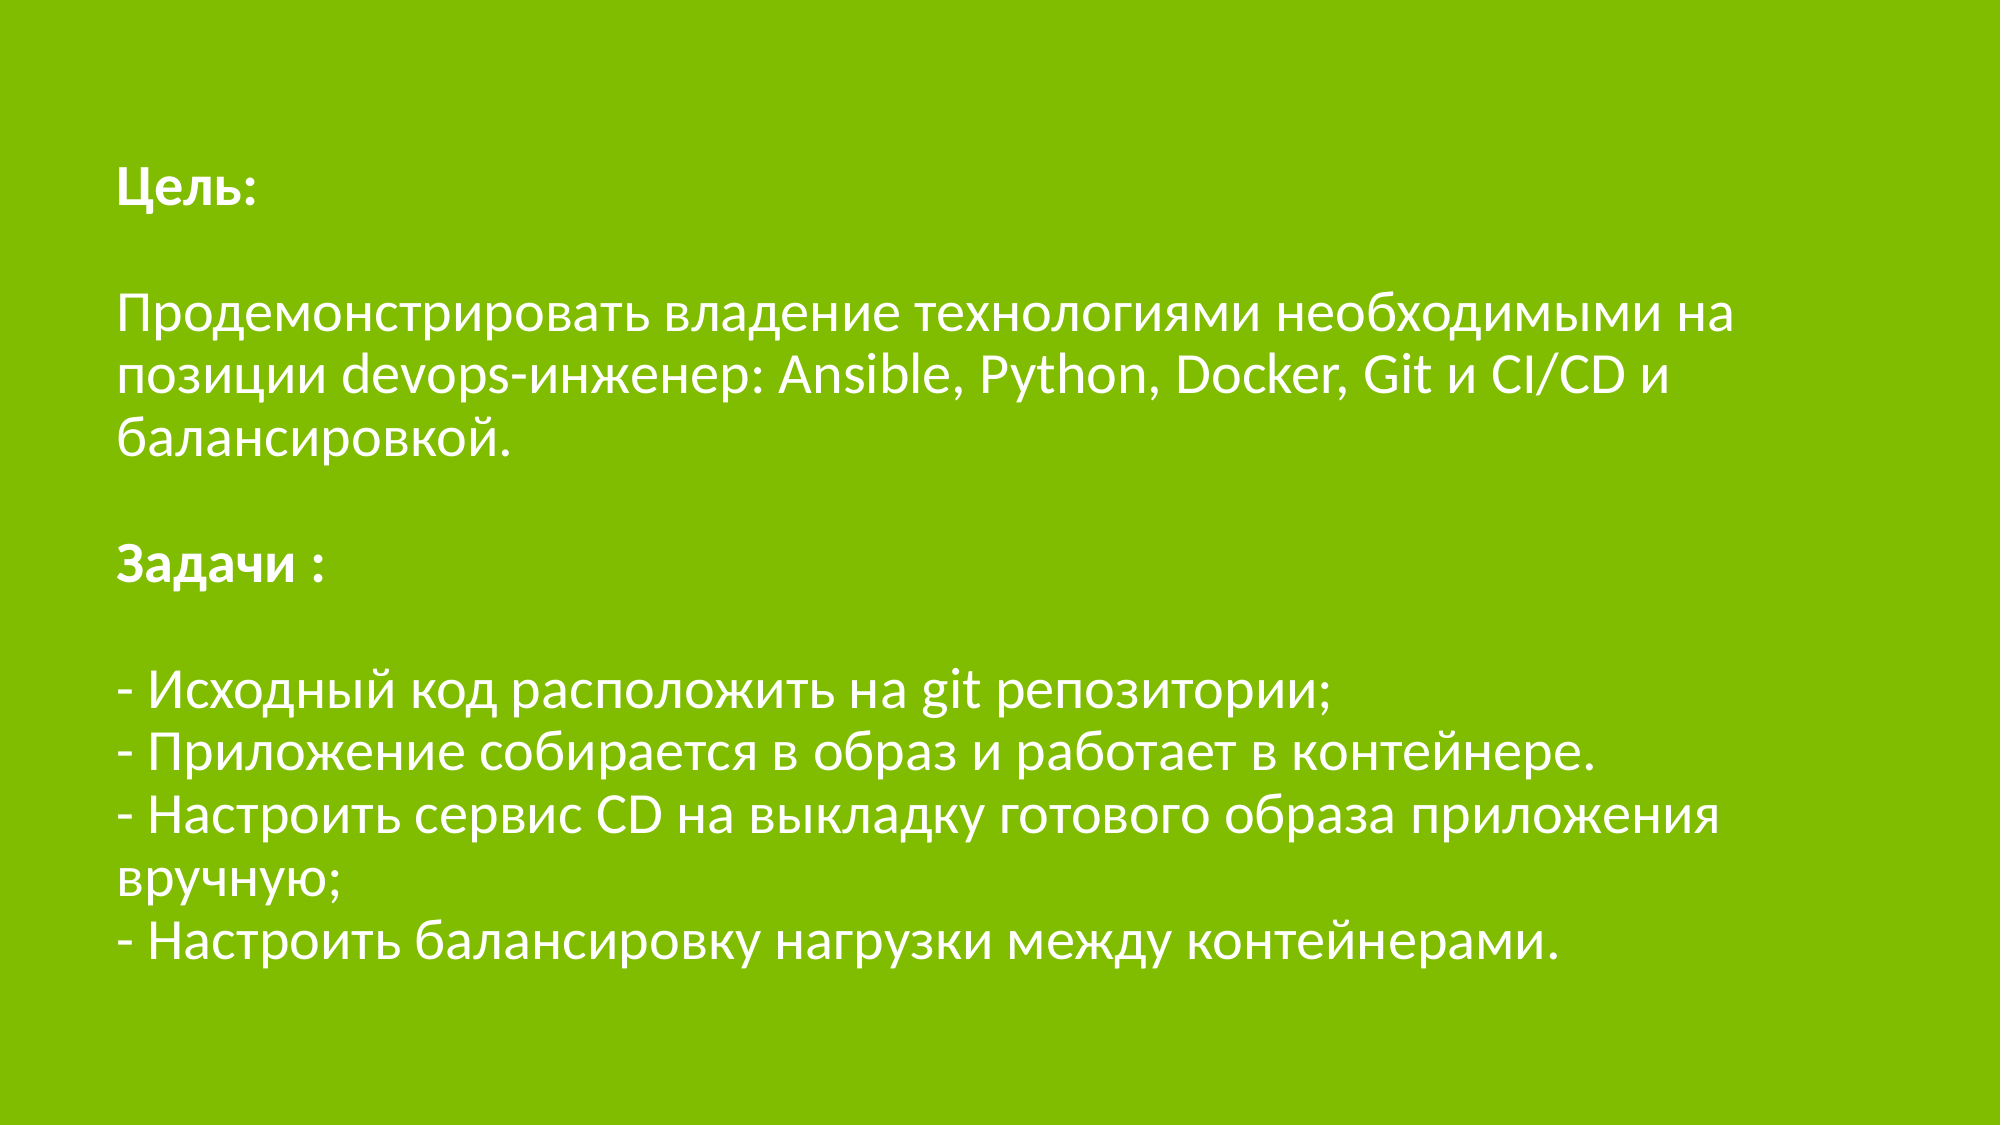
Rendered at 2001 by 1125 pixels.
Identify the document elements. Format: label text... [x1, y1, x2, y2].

title Цель: Продемонстрировать владение технологиями необходимыми на позиции devops-инженер: Ansible, Python, Docker, Git и CI/CD и балансировкой. Задачи : - Исходный код расположить на git репозитории; - Приложение собирается в образ и работает в контейнере. - Настроить сервис CD на выкладку готового образа приложения вручную; - Настроить балансировку нагрузки между контейнерами. [101, 147, 1948, 1042]
